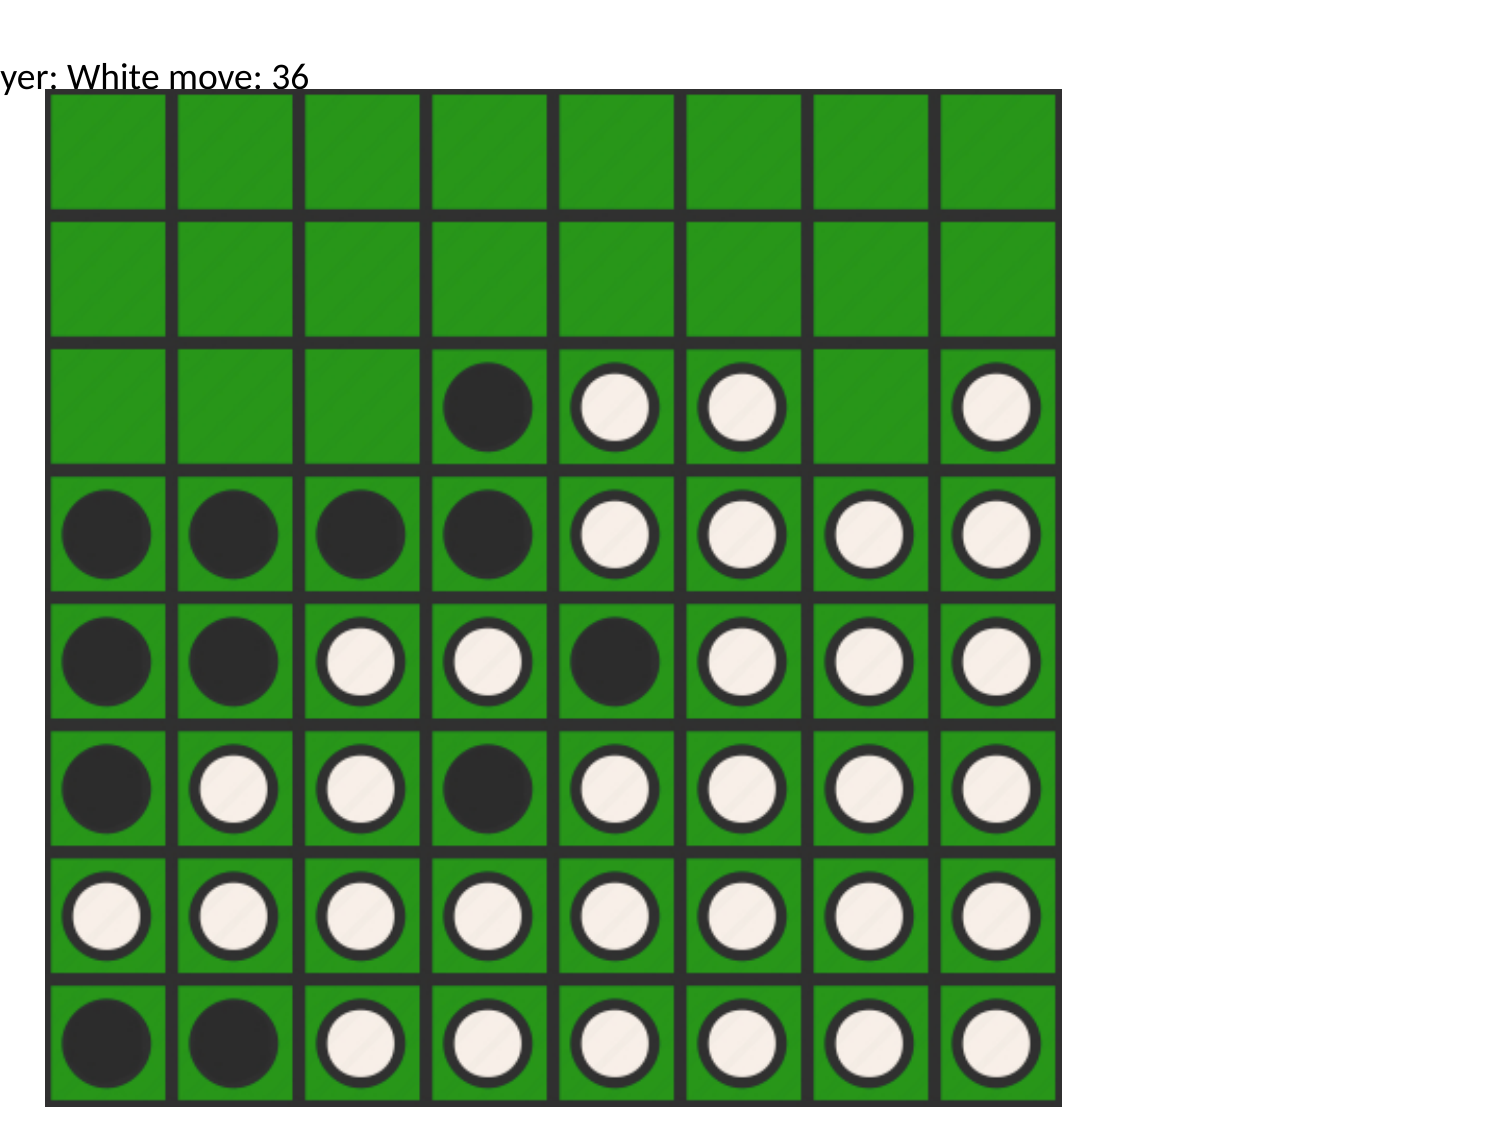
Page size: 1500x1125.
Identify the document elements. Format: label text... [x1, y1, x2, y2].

text_box turn: 40 player: White move: 36 [0, 44, 325, 105]
picture [44, 89, 1062, 1107]
